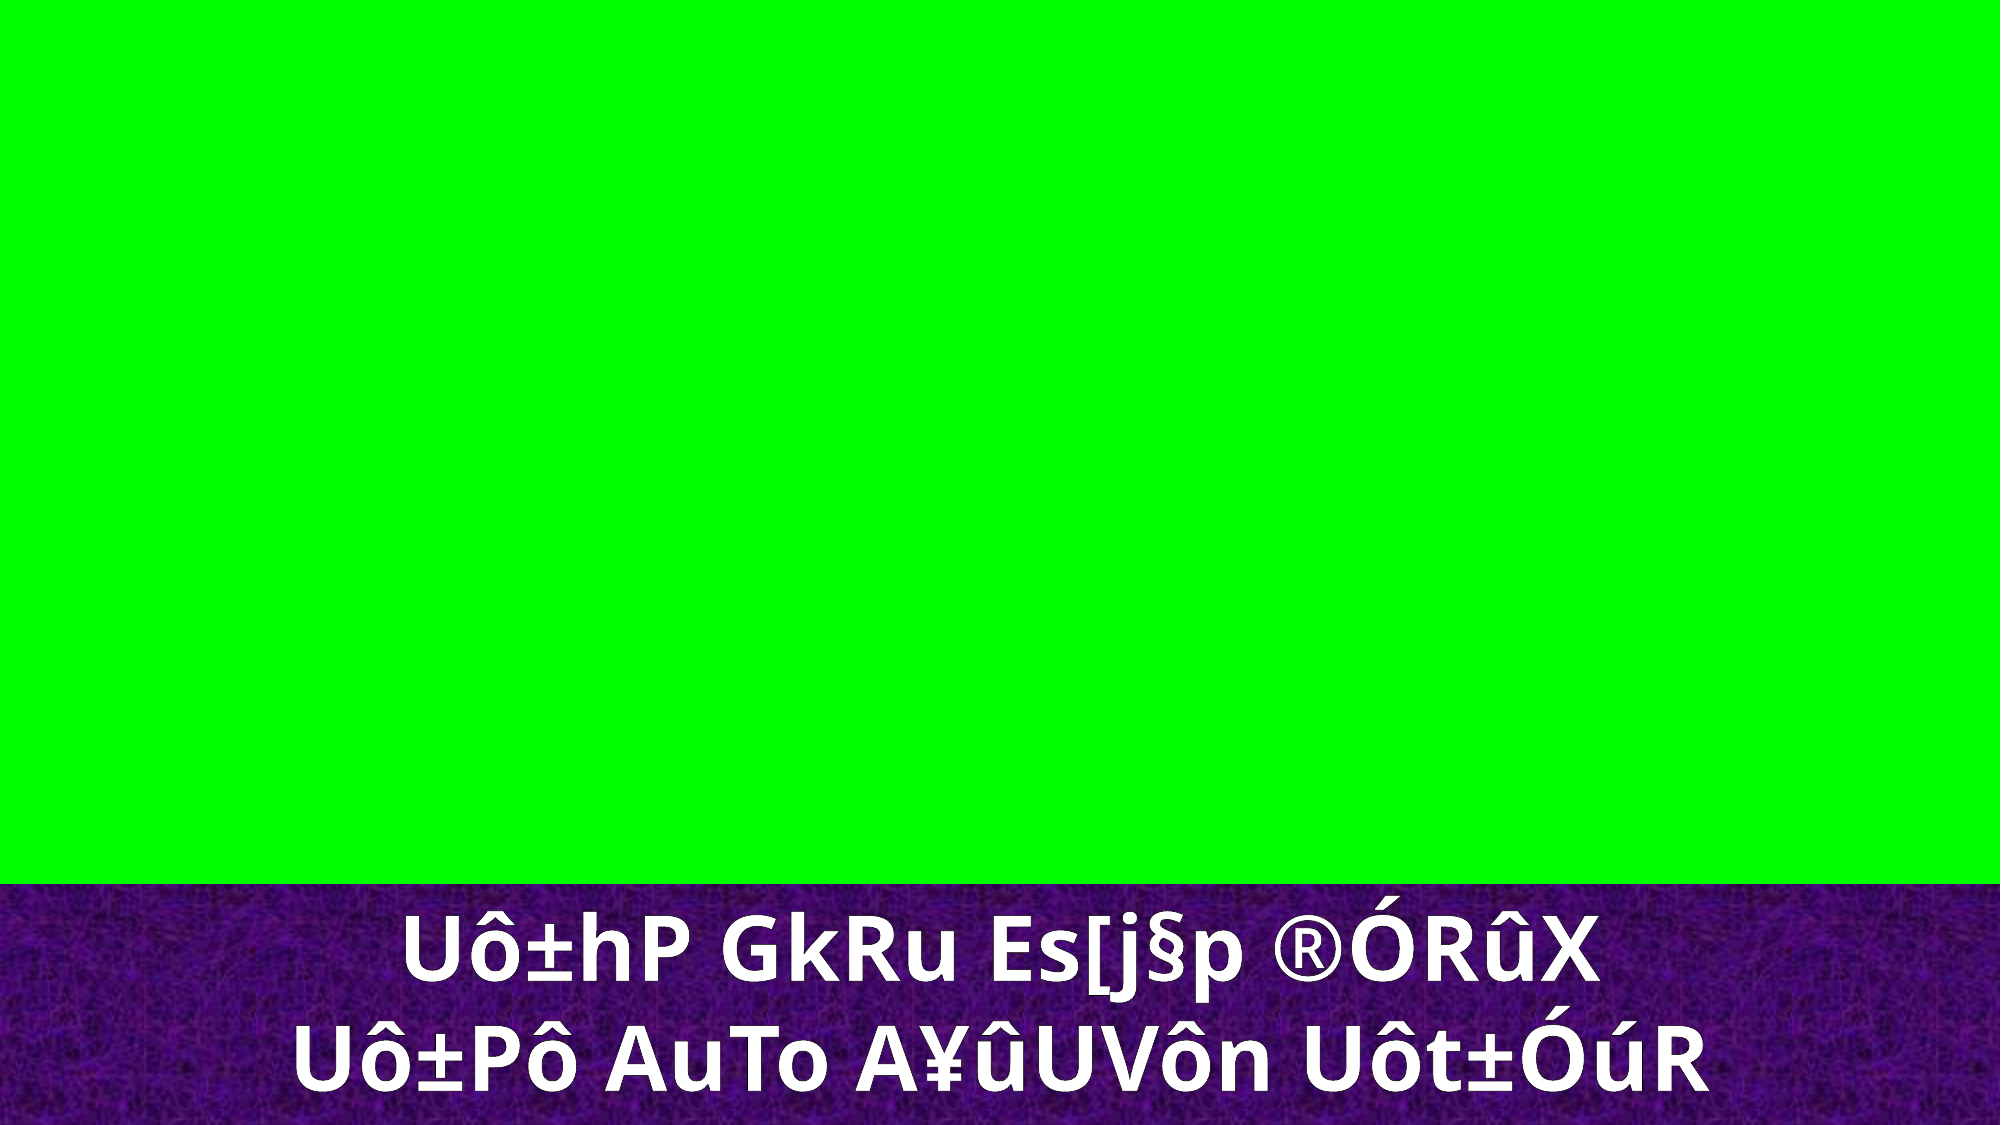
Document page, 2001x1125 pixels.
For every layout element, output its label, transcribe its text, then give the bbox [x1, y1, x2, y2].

text_box Uô±hP GkRu Es[j§p ®ÓRûX Uô±Pô AuTo A¥ûUVôn Uôt±ÓúR [250, 882, 1750, 1117]
text_box [0, 884, 2000, 1125]
